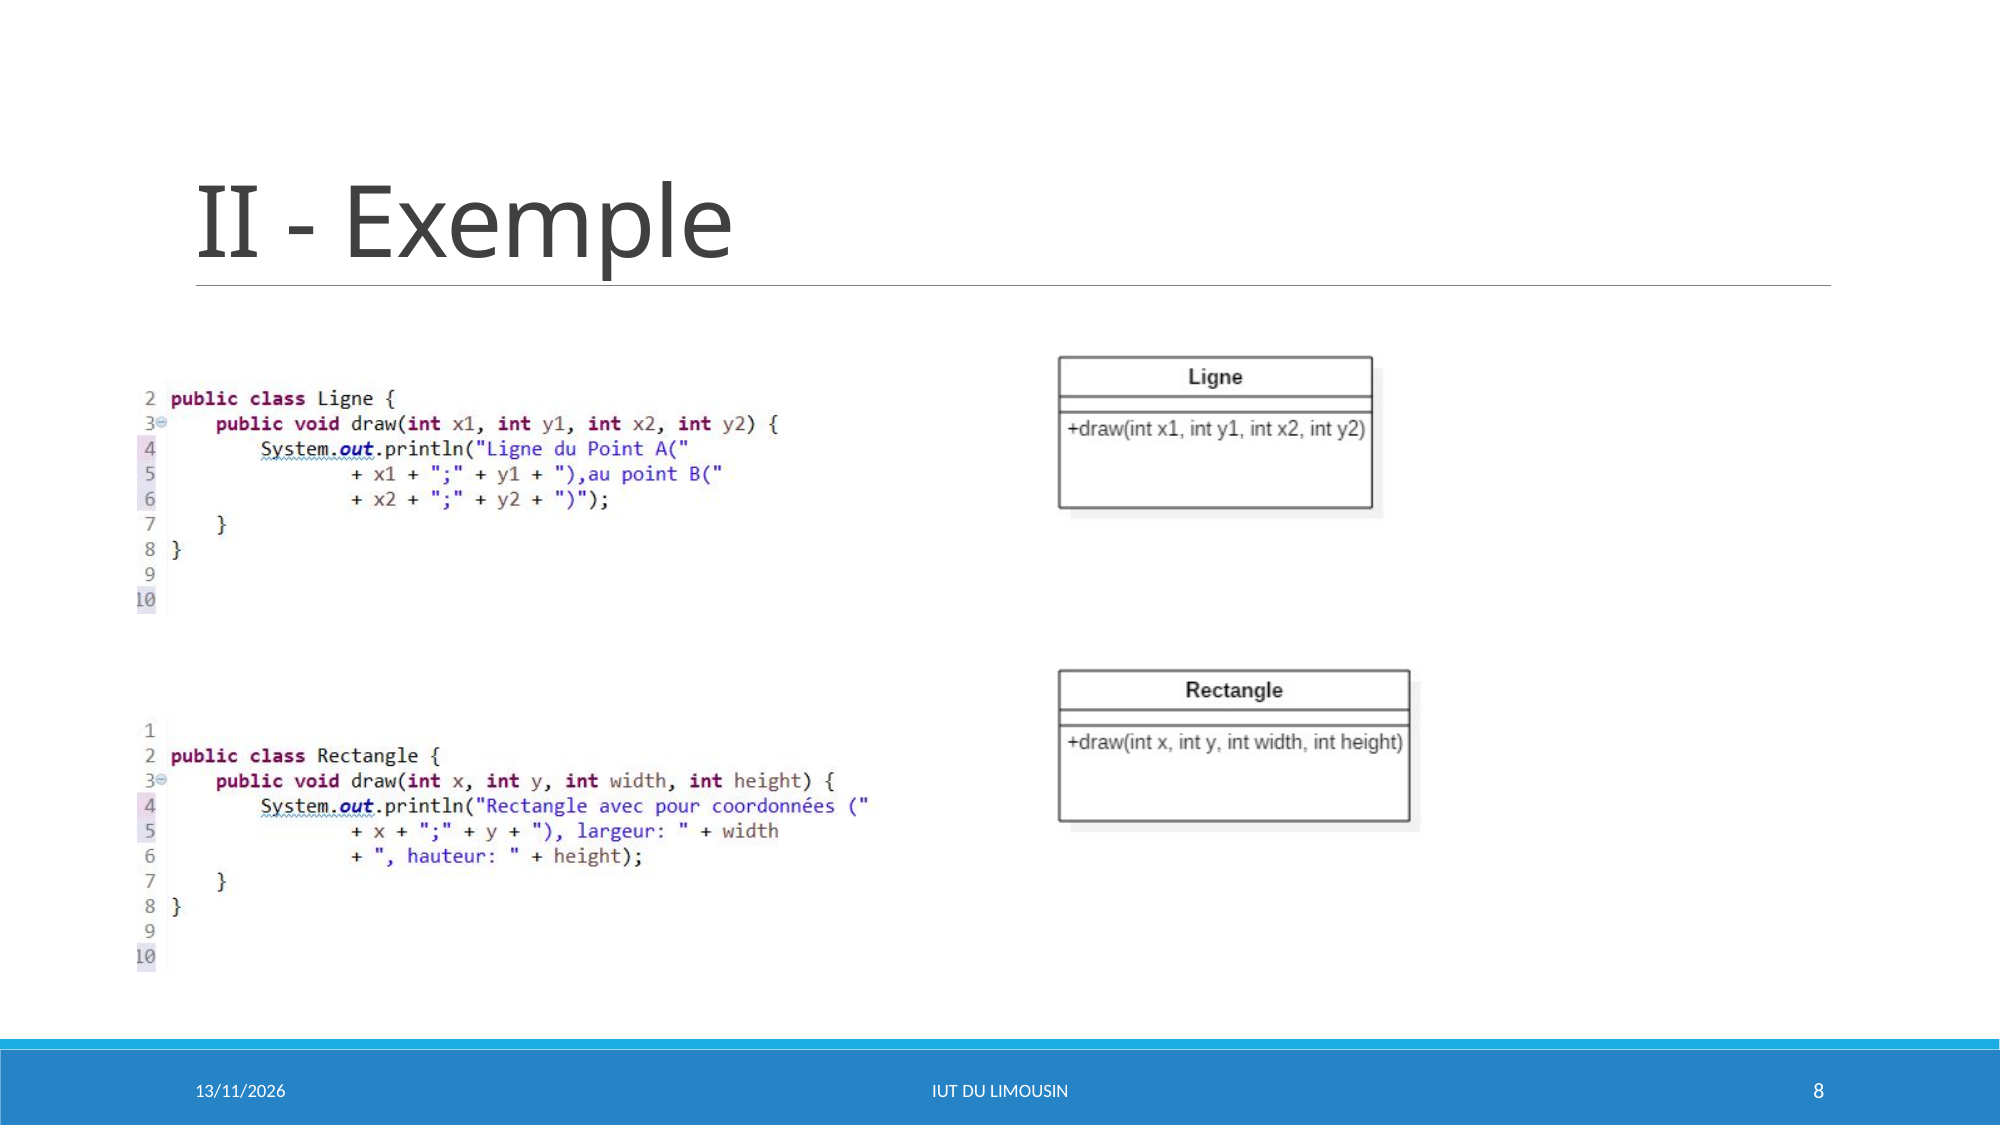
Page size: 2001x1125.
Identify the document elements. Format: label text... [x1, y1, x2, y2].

picture [1044, 342, 1472, 885]
picture [136, 716, 897, 973]
title II - Exemple [180, 47, 1830, 285]
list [136, 380, 802, 614]
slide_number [180, 1059, 586, 1120]
footer IUT du Limousin [604, 1059, 1396, 1120]
slide_number 8 [1624, 1059, 1840, 1120]
